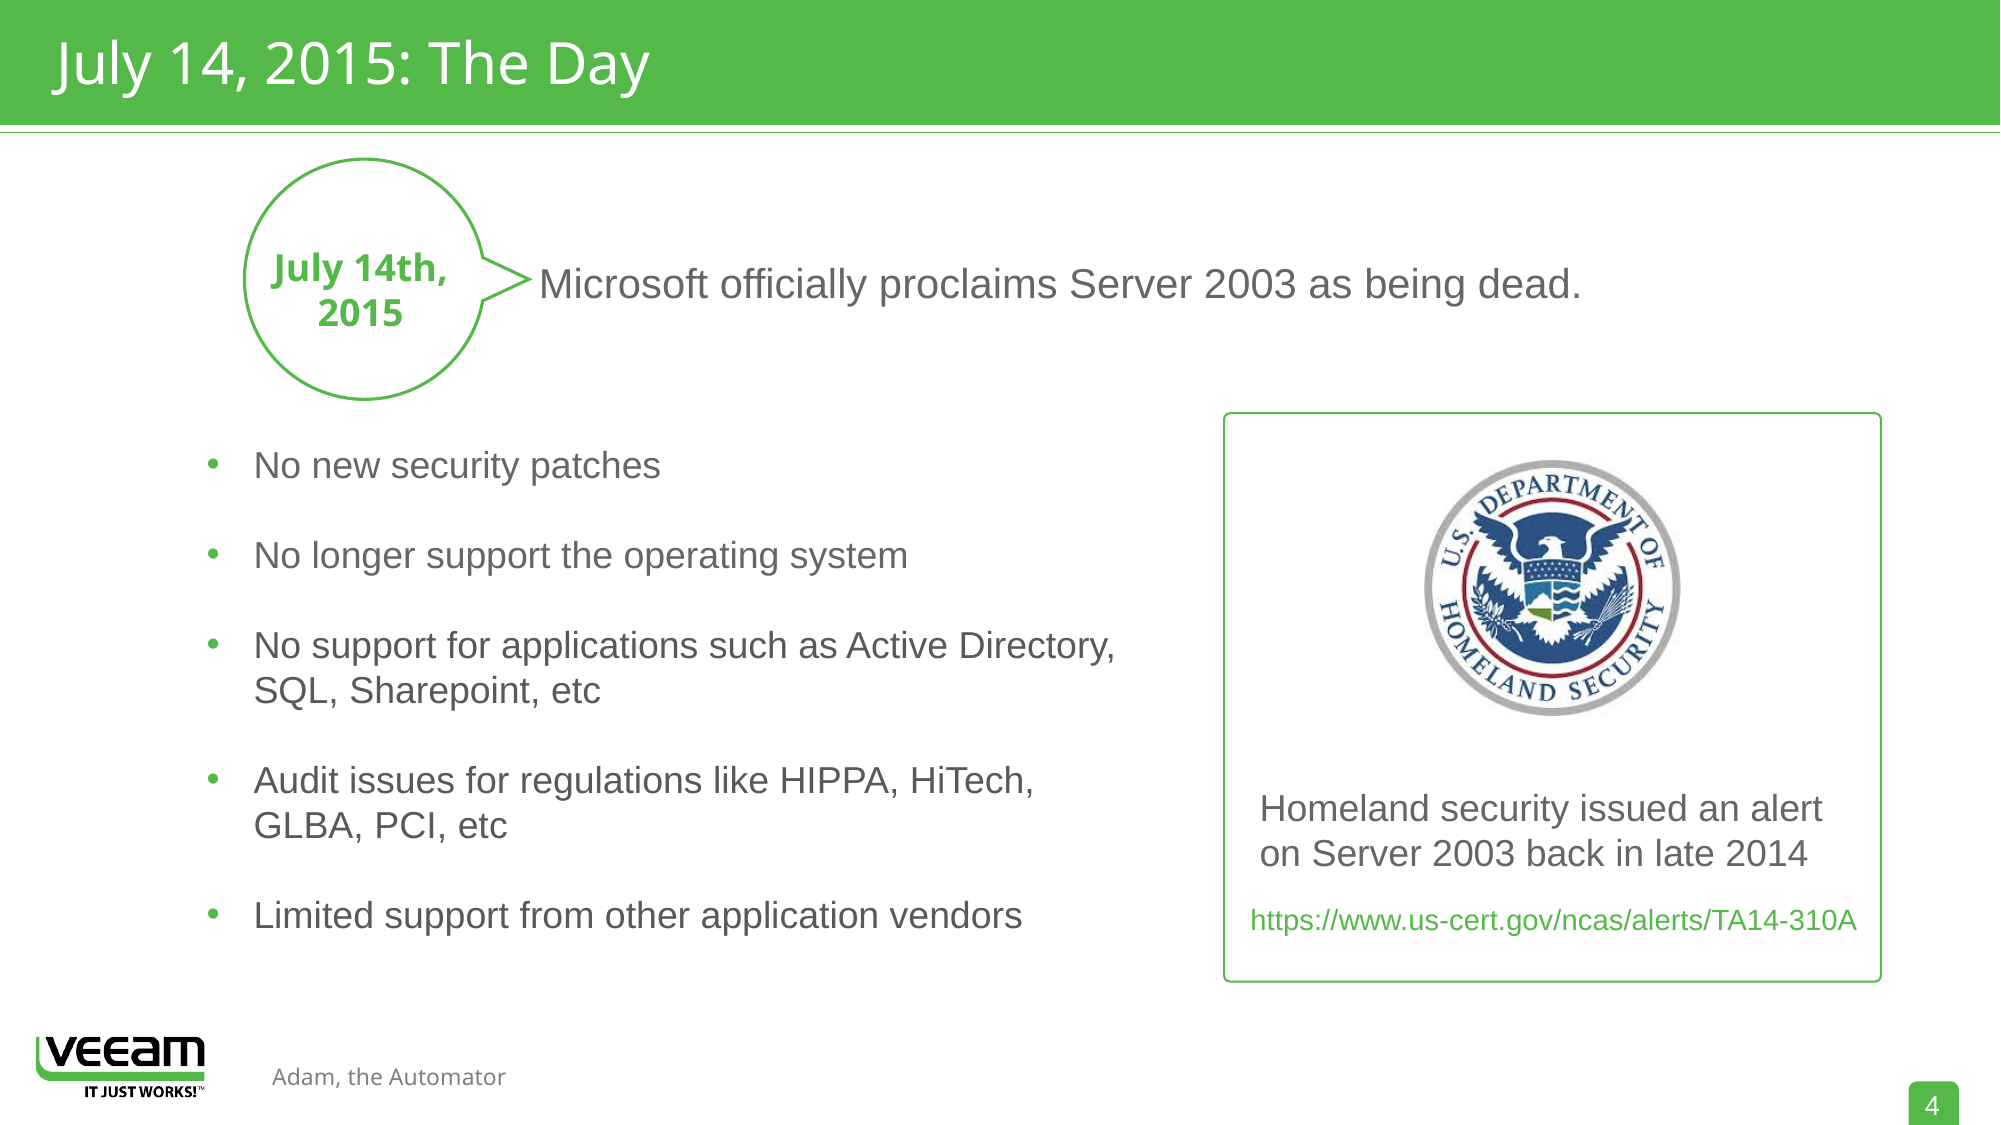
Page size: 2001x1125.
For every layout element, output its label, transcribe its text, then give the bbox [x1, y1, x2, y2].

title July 14, 2015: The Day [41, 24, 1766, 107]
slide_number 4 [1895, 1074, 1969, 1125]
text_box https://www.us-cert.gov/ncas/alerts/TA14-310A [1235, 893, 1873, 944]
picture [1424, 460, 1681, 716]
text_box [251, 158, 524, 322]
text_box Homeland security issued an alert on Server 2003 back in late 2014 [1244, 776, 1864, 882]
picture [21, 1022, 219, 1112]
text_box Microsoft officially proclaims Server 2003 as being dead. [524, 248, 1598, 314]
text_box No new security patches No longer support the operating system No support for applications such as Active Directory, SQL, Sharepoint, etc Audit issues for regulations like HIPPA, HiTech, GLBA, PCI, etc Limited support from other application vendors [191, 433, 1166, 988]
text_box [1223, 412, 1882, 983]
text_box July 14th, 2015 [244, 236, 478, 342]
text_box [260, 342, 469, 401]
